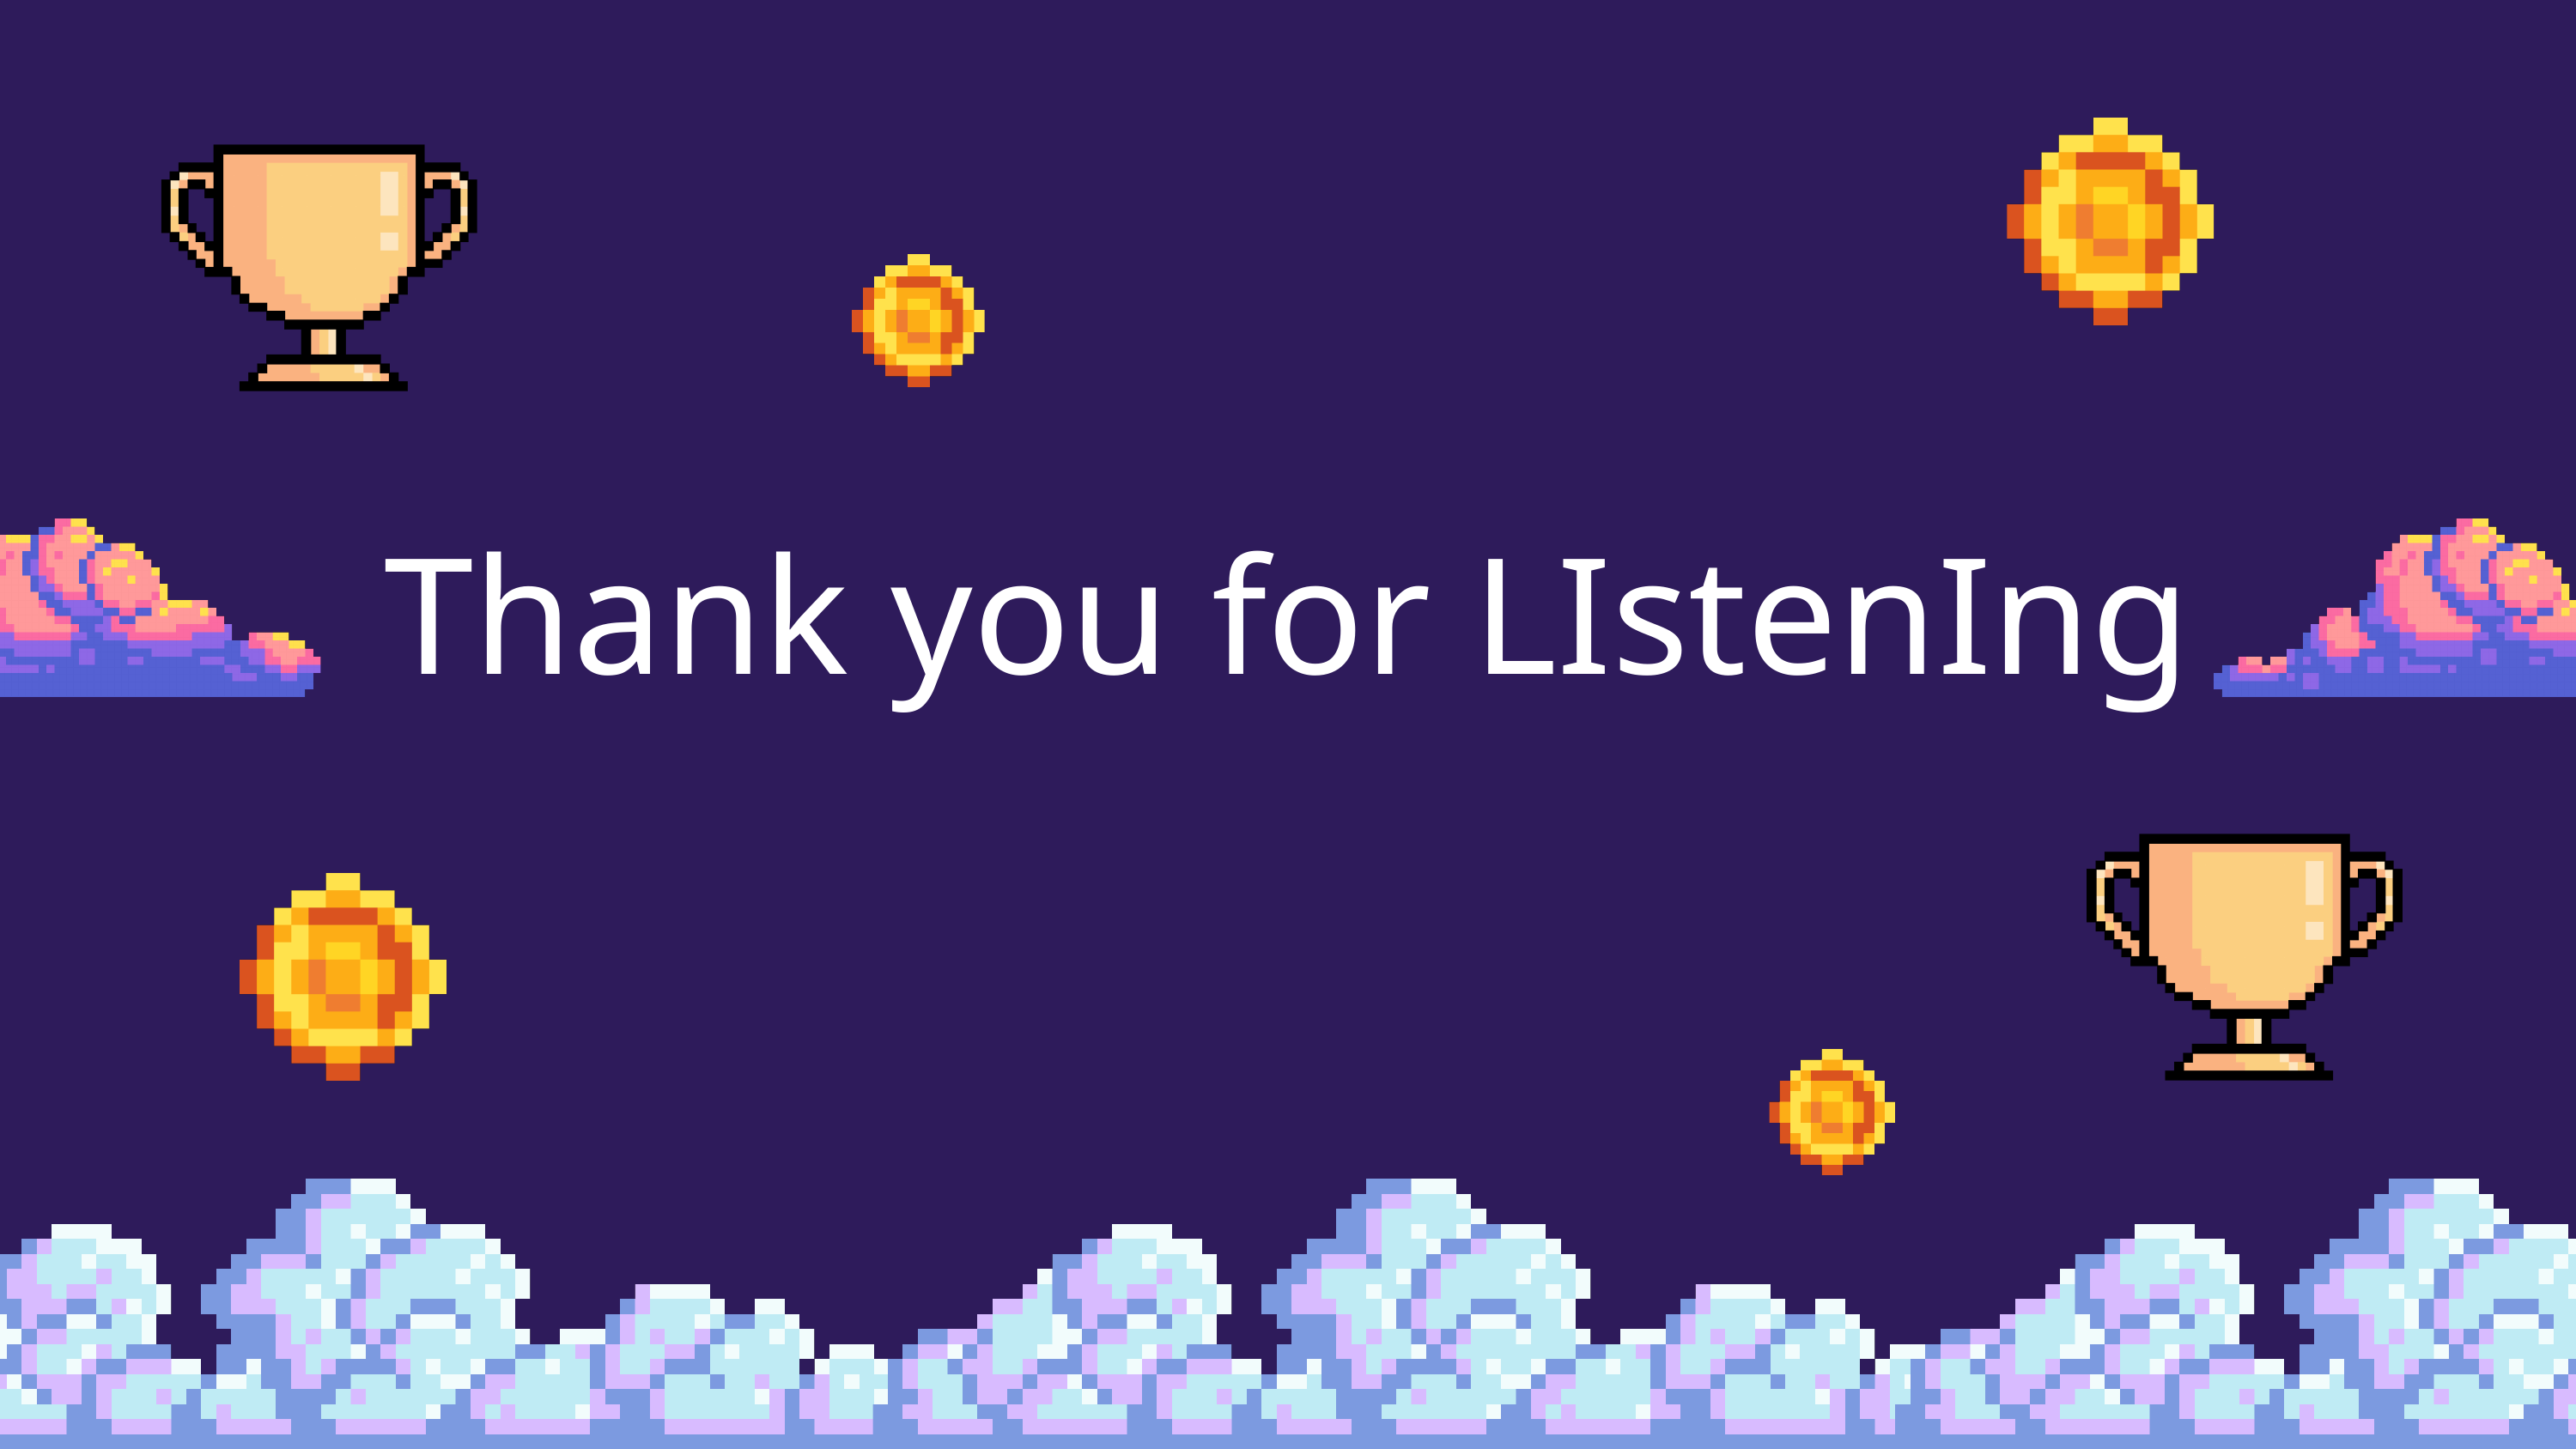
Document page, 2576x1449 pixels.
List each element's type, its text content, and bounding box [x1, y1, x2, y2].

text_box [0, 518, 321, 697]
text_box [0, 1179, 872, 1449]
text_box [872, 1179, 1895, 1449]
text_box [1895, 1179, 2576, 1449]
text_box [2007, 118, 2215, 325]
text_box Thank you for LIstenIng [331, 489, 2245, 707]
text_box [240, 873, 447, 1081]
text_box [1769, 1049, 1896, 1175]
text_box [161, 144, 477, 391]
text_box [852, 254, 985, 387]
text_box [2214, 518, 2576, 697]
text_box [2087, 834, 2403, 1081]
